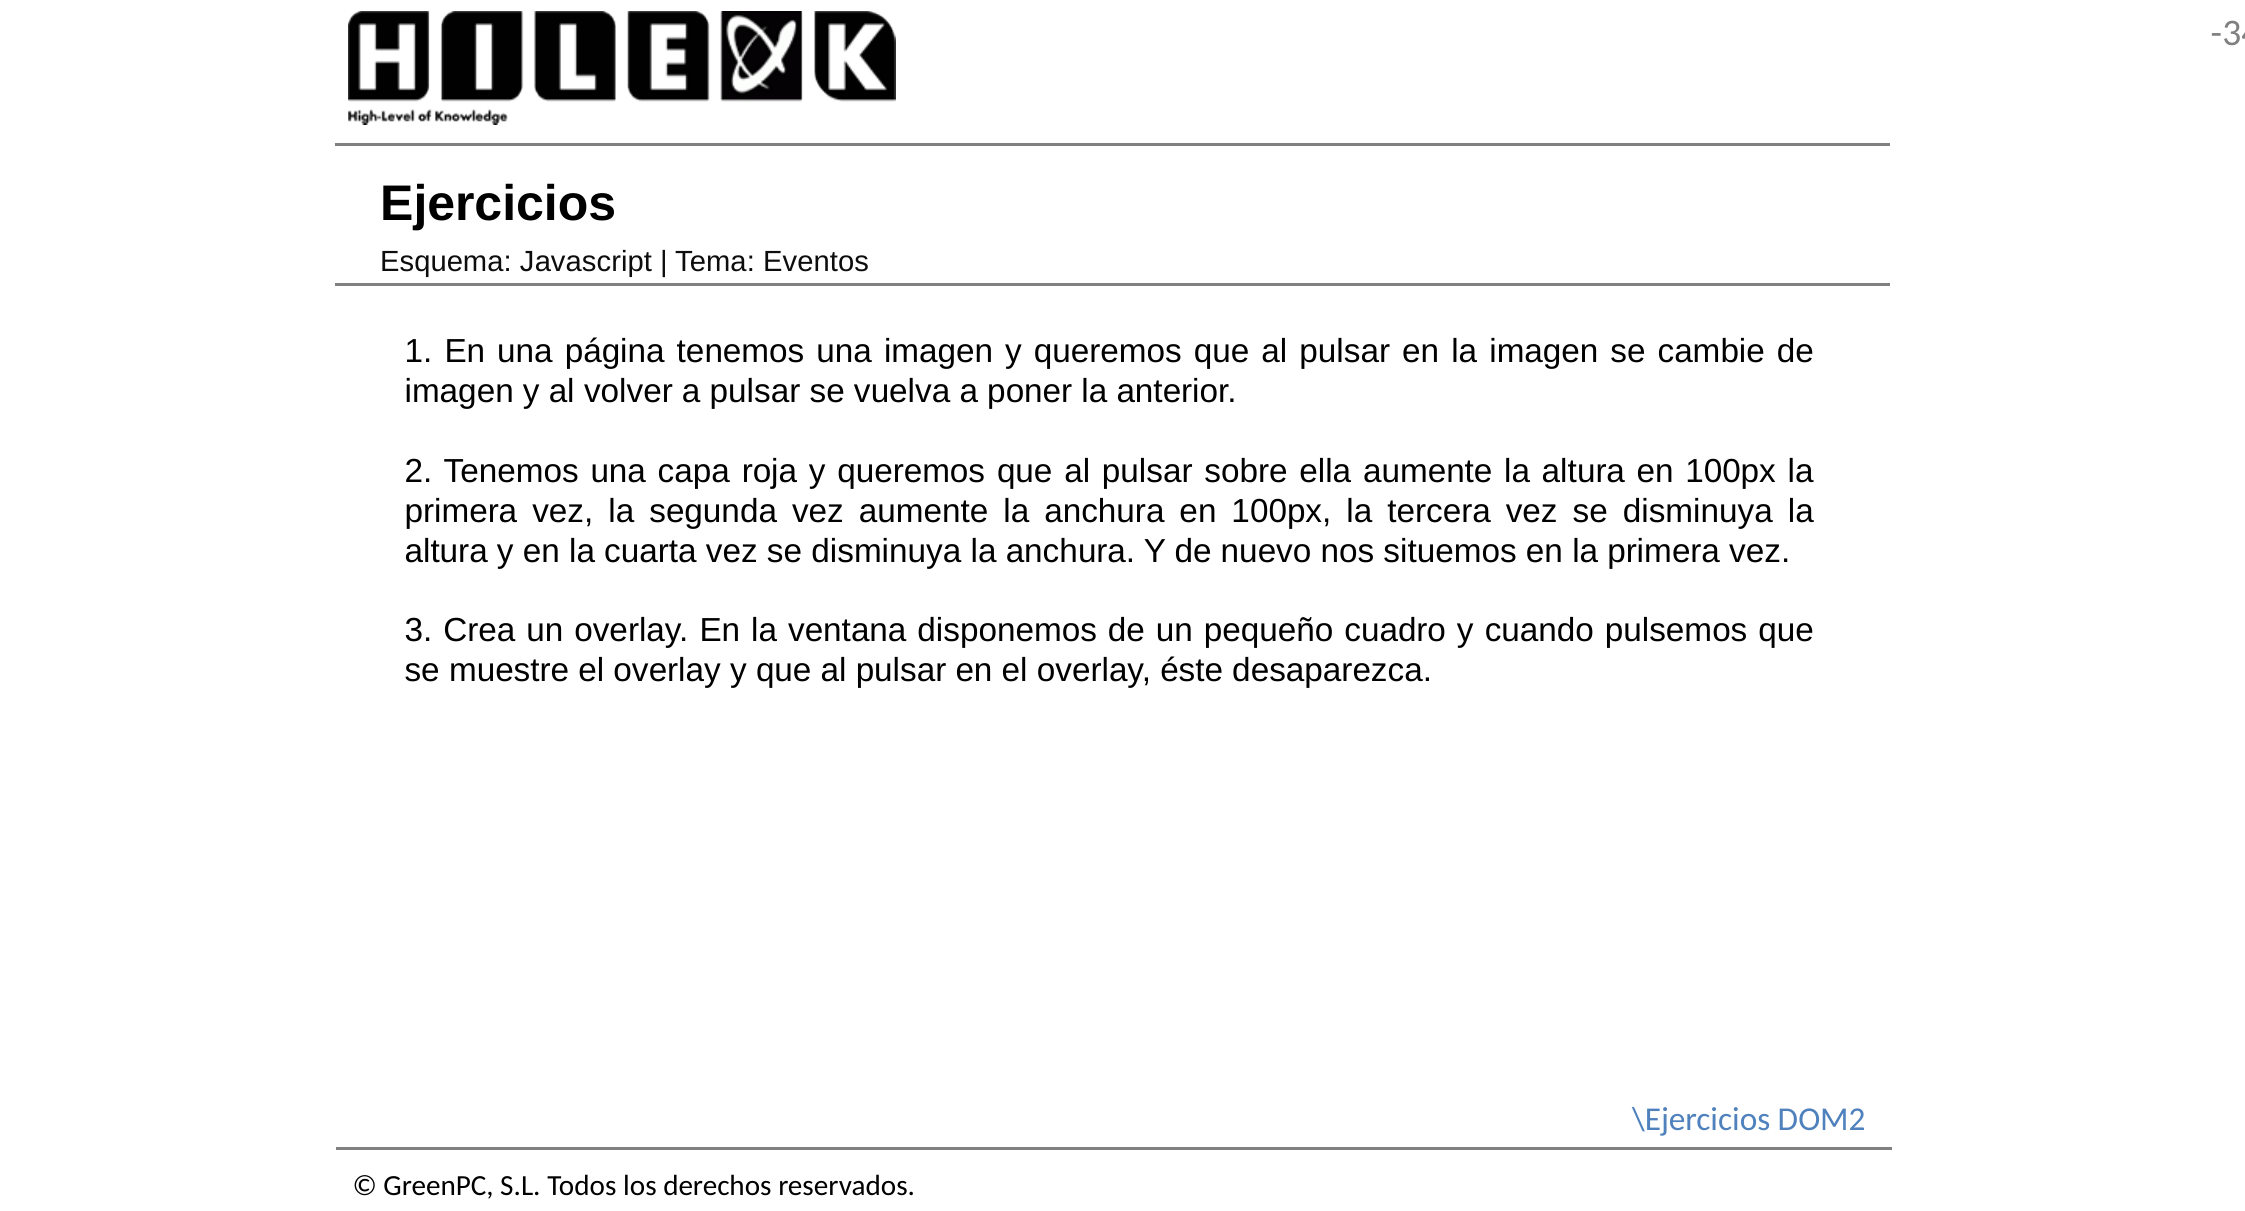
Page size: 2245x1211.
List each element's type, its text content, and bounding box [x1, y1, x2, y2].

picture [348, 11, 896, 125]
list Esquema: Javascript | Tema: Eventos [360, 231, 1106, 288]
text_box \Ejercicios DOM2 [1617, 1089, 1881, 1145]
title Ejercicios [360, 159, 1879, 241]
text_box 1. En una página tenemos una imagen y queremos que al pulsar en la imagen se cambie de imagen y al volver a pulsar se vuelva a poner la anterior. 2. Tenemos una capa roja y queremos que al pulsar sobre ella aumente la altura en 100px la primera vez, la segunda vez aumente la anchura en 100px, la tercera vez se disminuya la altura y en la cuarta vez se disminuya la anchura. Y de nuevo nos situemos en la primera vez. 3. Crea un overlay. En la ventana disponemos de un pequeño cuadro y cuando pulsemos que se muestre el overlay y que al pulsar en el overlay, éste desaparezca. [389, 321, 1831, 696]
